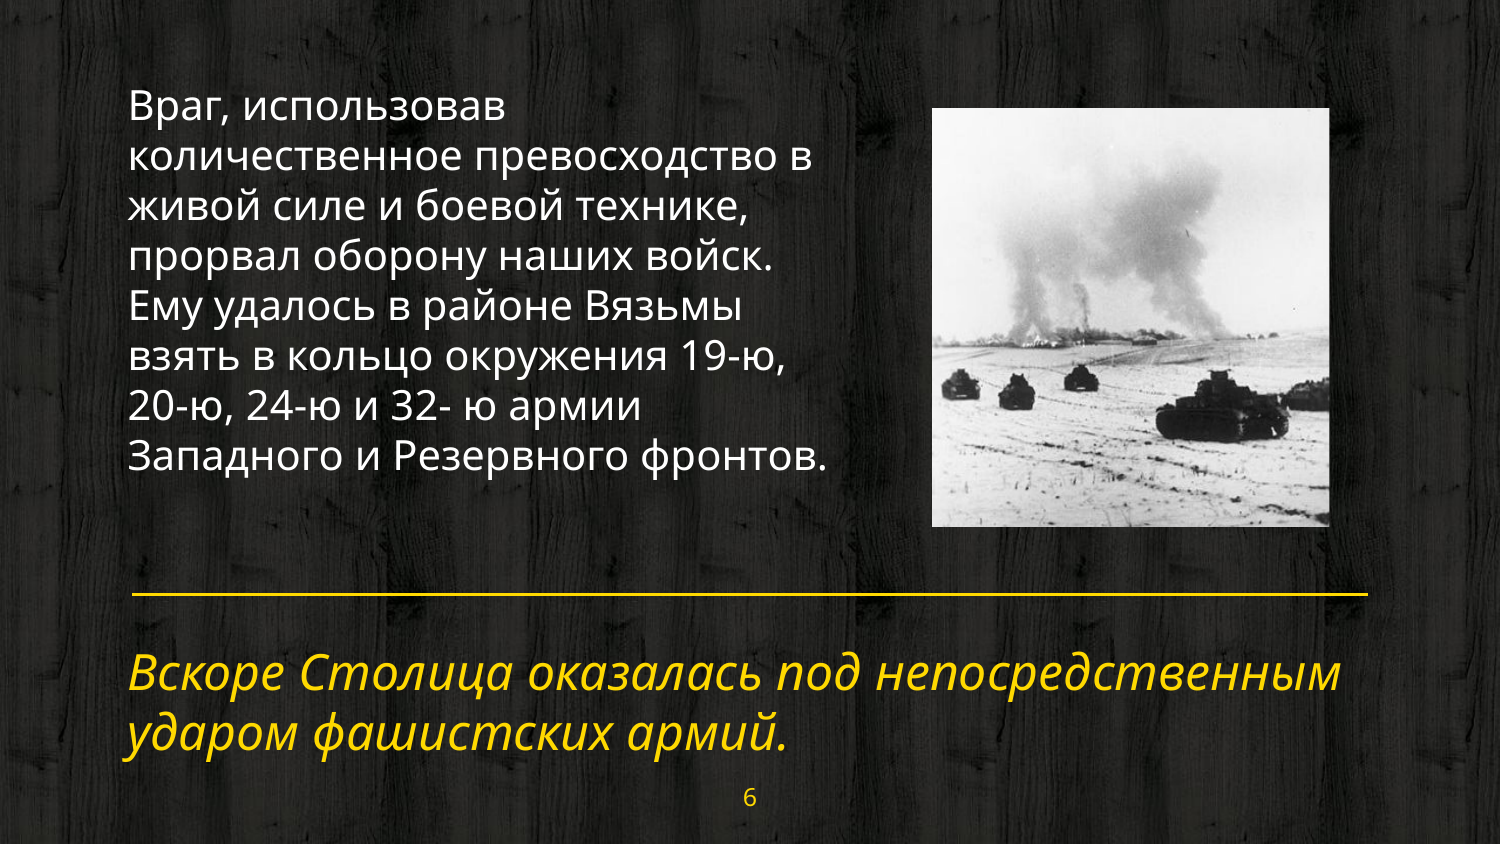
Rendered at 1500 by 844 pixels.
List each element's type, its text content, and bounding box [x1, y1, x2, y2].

slide_number 6 [705, 766, 795, 832]
subtitle Вскоре Столица оказалась под непосредственным ударом фашистских армий. [112, 625, 1373, 754]
title Враг, использовав количественное превосходство в живой силе и боевой технике, прорвал оборону наших войск. Ему удалось в районе Вязьмы взять в кольцо окружения 19-ю, 20-ю, 24-ю и 32- ю армии Западного и Резервного фронтов. [112, 303, 846, 494]
picture [0, 0, 1500, 844]
